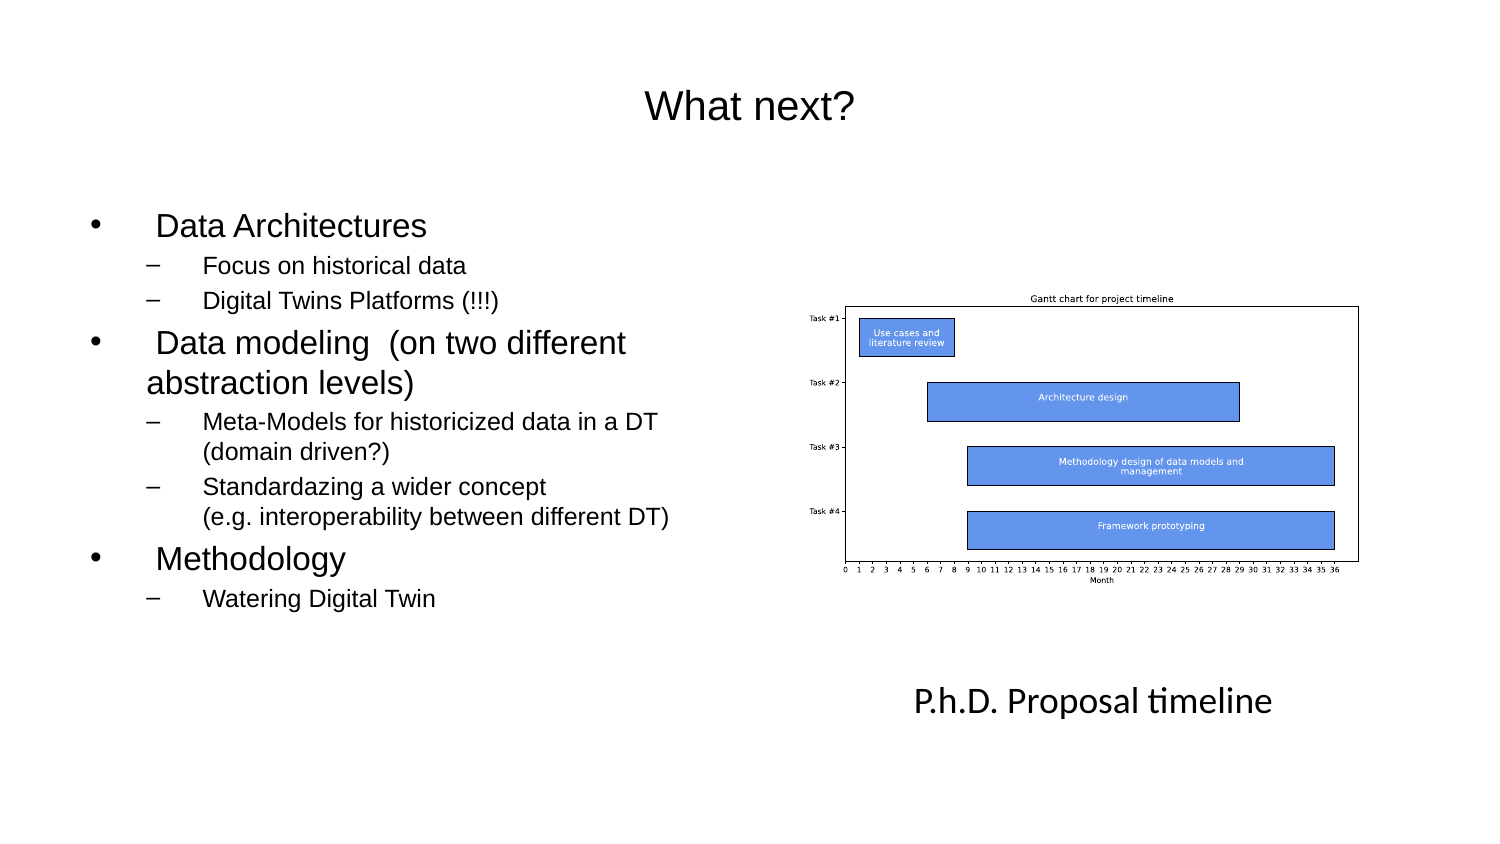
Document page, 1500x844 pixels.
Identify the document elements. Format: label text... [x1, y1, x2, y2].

text_box P.h.D. Proposal timeline [762, 668, 1425, 753]
title What next? [75, 33, 1425, 175]
picture [762, 266, 1426, 599]
list Data Architectures Focus on historical data Digital Twins Platforms (!!!) Data modeling (on two different abstraction levels) Meta-Models for historicized data in a DT (domain driven?) Standardazing a wider concept (e.g. interoperability between different DT) Methodology Watering Digital Twin [75, 196, 738, 754]
